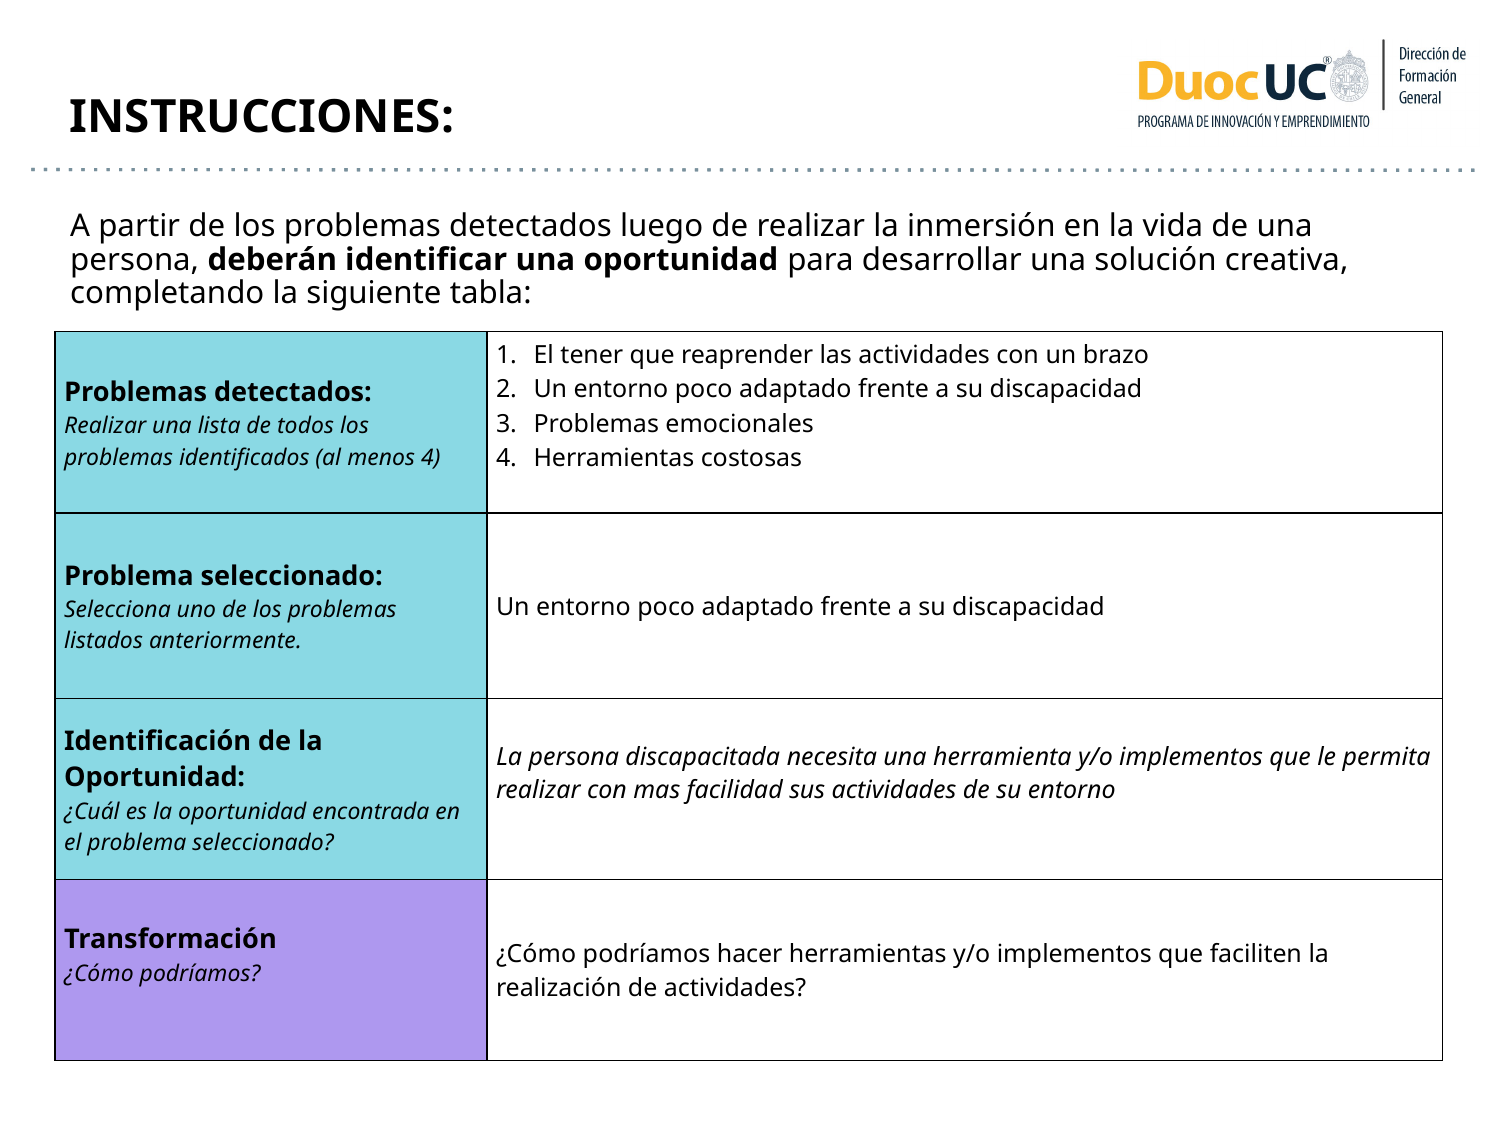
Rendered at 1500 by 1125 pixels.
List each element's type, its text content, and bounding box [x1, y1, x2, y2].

table_cell Transformación ¿Cómo podríamos? [56, 880, 486, 1060]
table_cell La persona discapacitada necesita una herramienta y/o implementos que le permita realizar con mas facilidad sus actividades de su entorno [488, 699, 1442, 879]
table_cell Identificación de la Oportunidad: ¿Cuál es la oportunidad encontrada en el problema seleccionado? [56, 699, 486, 879]
title A partir de los problemas detectados luego de realizar la inmersión en la vida de una persona, deberán identificar una oportunidad para desarrollar una solución creativa, completando la siguiente tabla: [55, 201, 1443, 331]
text_box INSTRUCCIONES: [55, 43, 1280, 153]
picture [1117, 39, 1480, 147]
table_header El tener que reaprender las actividades con un brazo Un entorno poco adaptado frente a su discapacidad Problemas emocionales Herramientas costosas [488, 332, 1442, 512]
table_cell Un entorno poco adaptado frente a su discapacidad [488, 514, 1442, 698]
table_cell Problema seleccionado: Selecciona uno de los problemas listados anteriormente. [56, 514, 486, 698]
table_header Problemas detectados: Realizar una lista de todos los problemas identificados (al menos 4) [56, 332, 486, 512]
table_cell ¿Cómo podríamos hacer herramientas y/o implementos que faciliten la realización de actividades? [488, 880, 1442, 1060]
